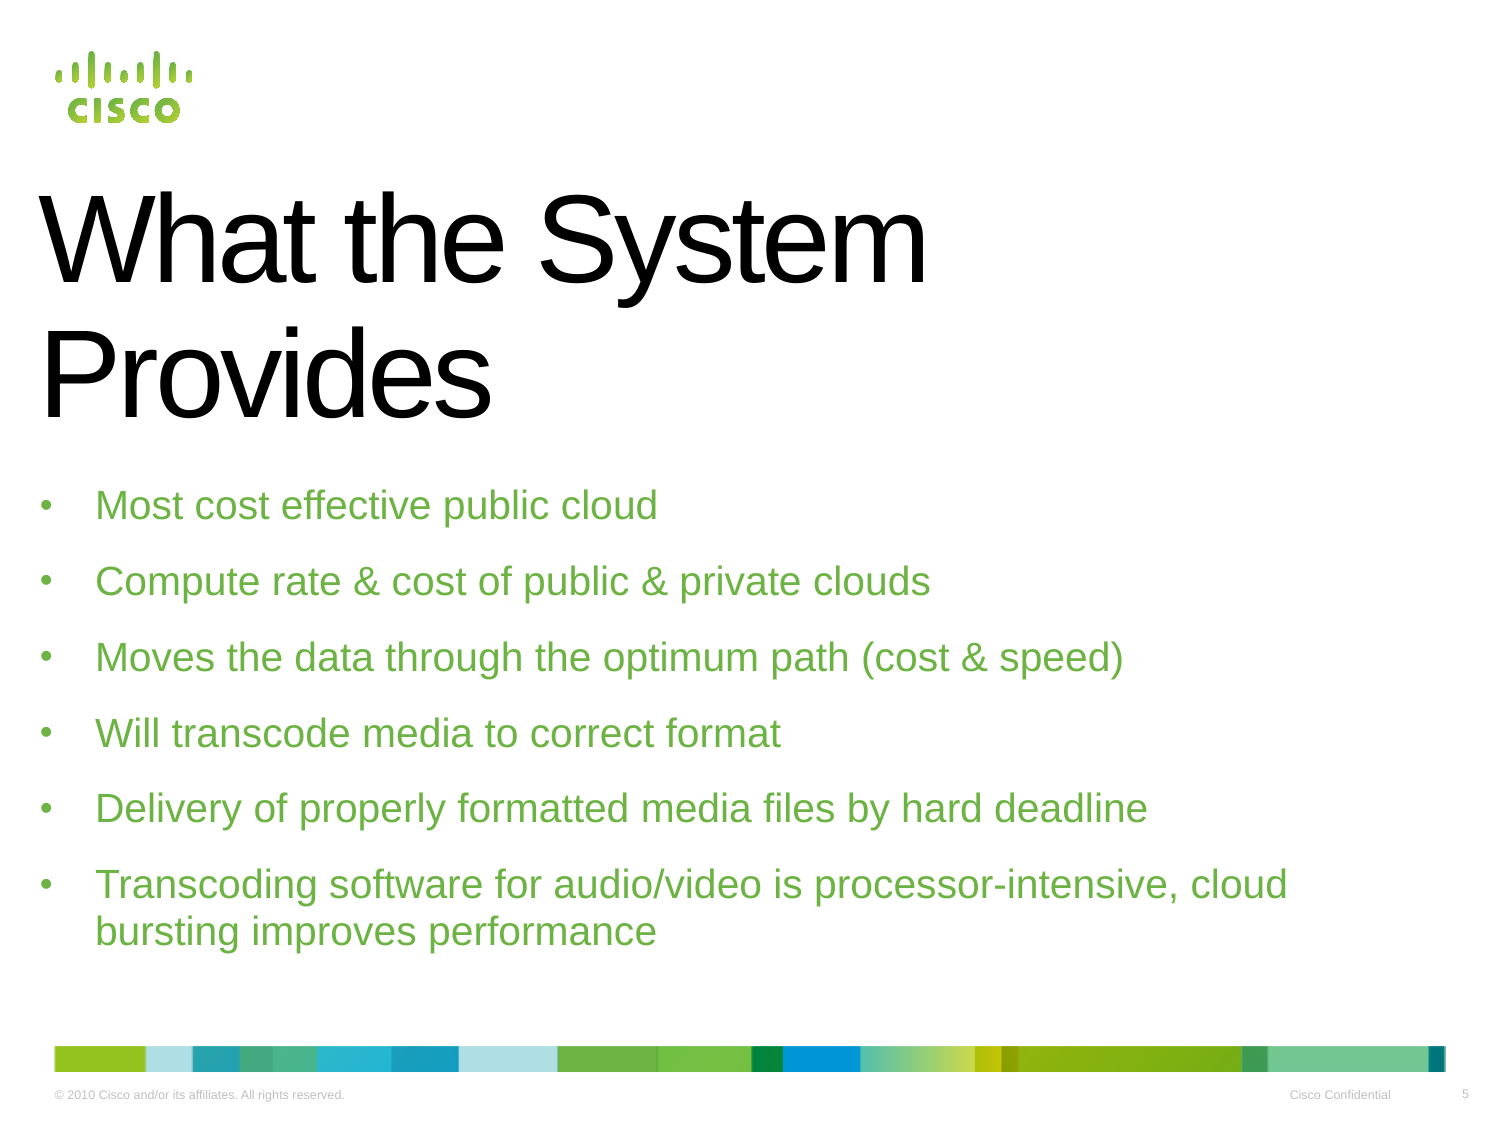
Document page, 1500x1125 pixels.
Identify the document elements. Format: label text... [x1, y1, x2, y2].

title What the System Provides [24, 149, 1356, 452]
picture [657, 1047, 782, 1072]
picture [318, 1047, 558, 1072]
subtitle Most cost effective public cloud Compute rate & cost of public & private clouds Moves the data through the optimum path (cost & speed) Will transcode media to correct format Delivery of properly formatted media files by hard deadline Transcoding software for audio/video is processor-intensive, cloud bursting improves performance [24, 474, 1356, 963]
picture [54, 1047, 239, 1072]
picture [861, 1047, 1446, 1072]
